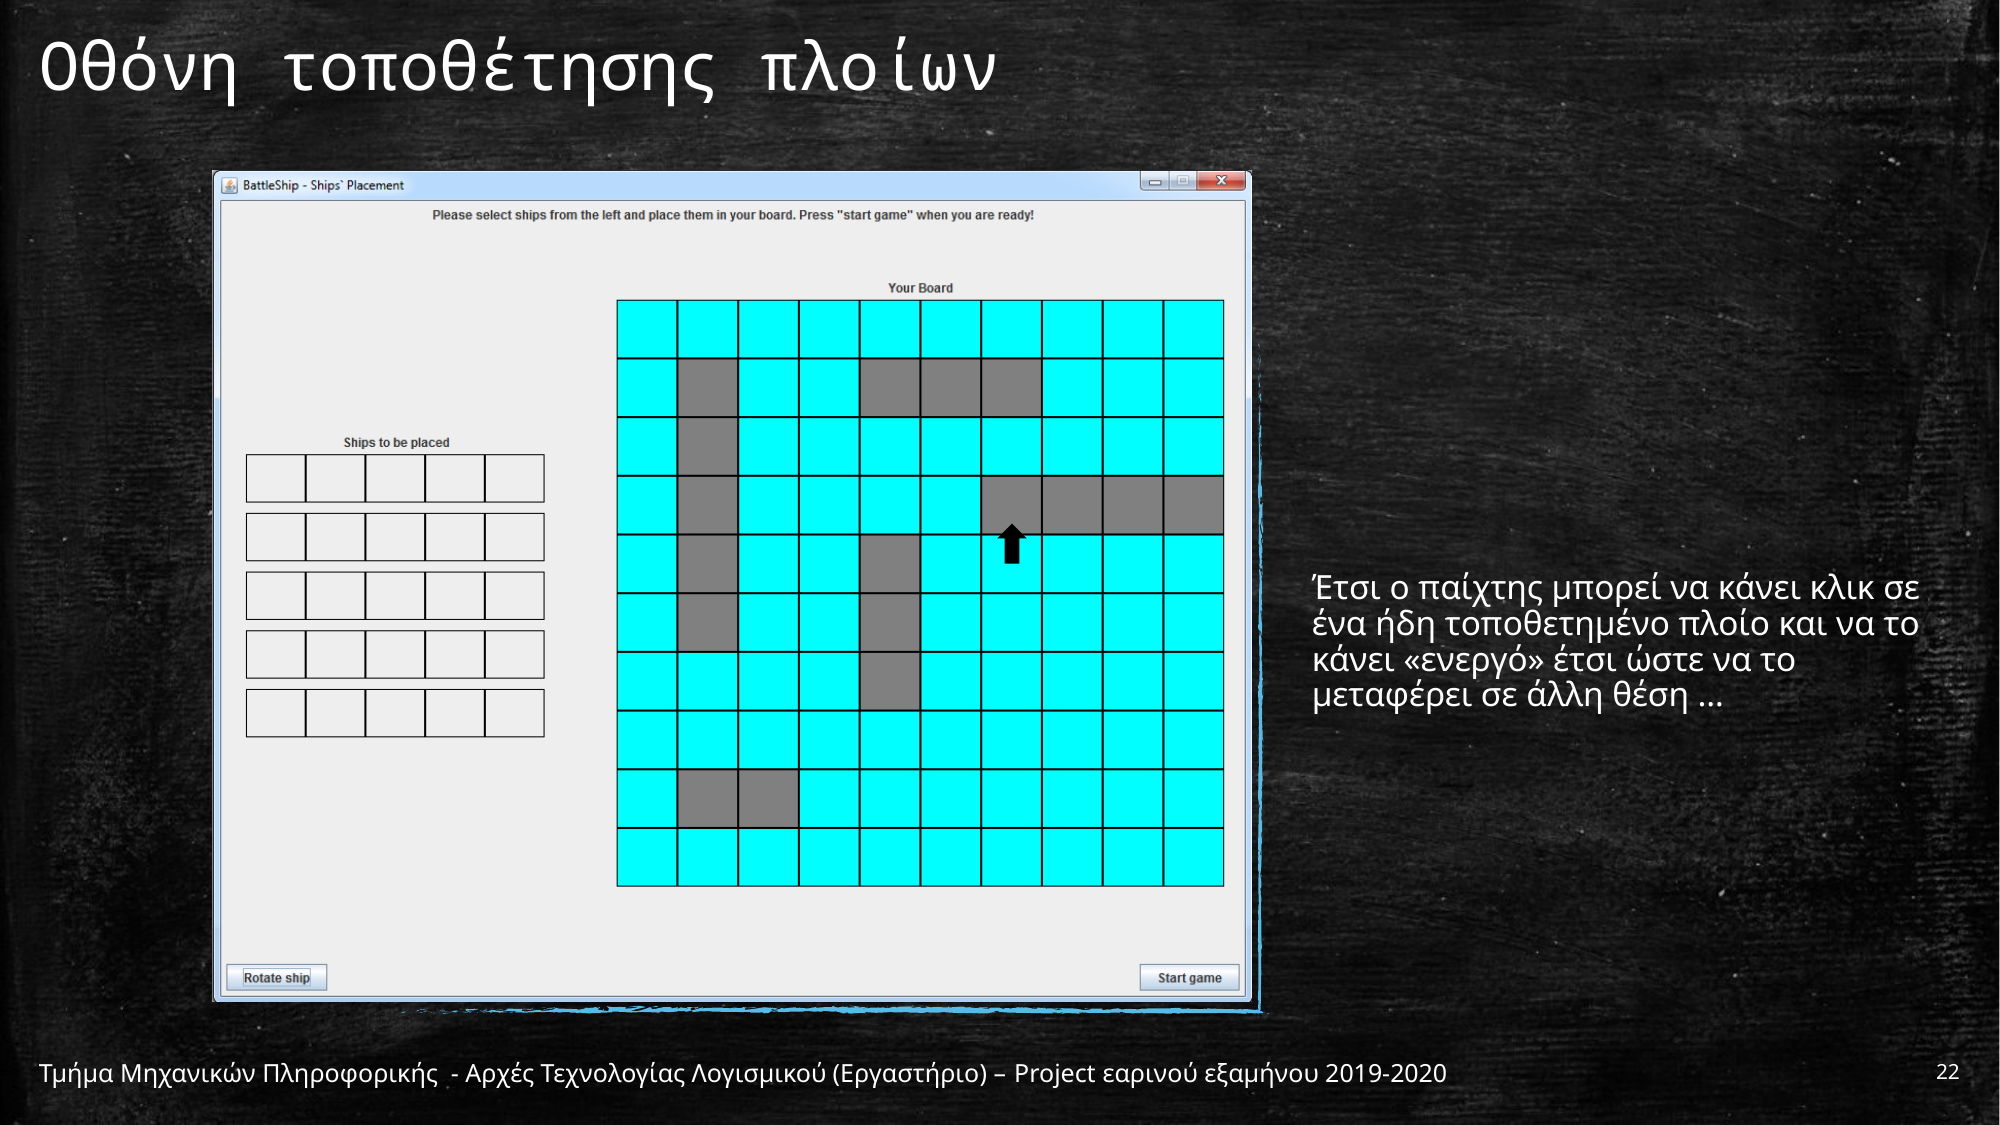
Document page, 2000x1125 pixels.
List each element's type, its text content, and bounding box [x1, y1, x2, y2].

picture [212, 170, 1252, 1002]
title Οθόνη τοποθέτησης πλοίων [24, 12, 1975, 113]
footer Τμήμα Μηχανικών Πληροφορικής - Αρχές Τεχνολογίας Λογισμικού (Εργαστήριο) – Project εαρινού εξαμήνου 2019-2020 [24, 1050, 1769, 1096]
list Έτσι ο παίχτης μπορεί να κάνει κλικ σε ένα ήδη τοποθετημένο πλοίο και να το κάνει «ενεργό» έτσι ώστε να το μεταφέρει σε άλλη θέση … [1296, 275, 1975, 1010]
slide_number 22 [1787, 1050, 1975, 1096]
